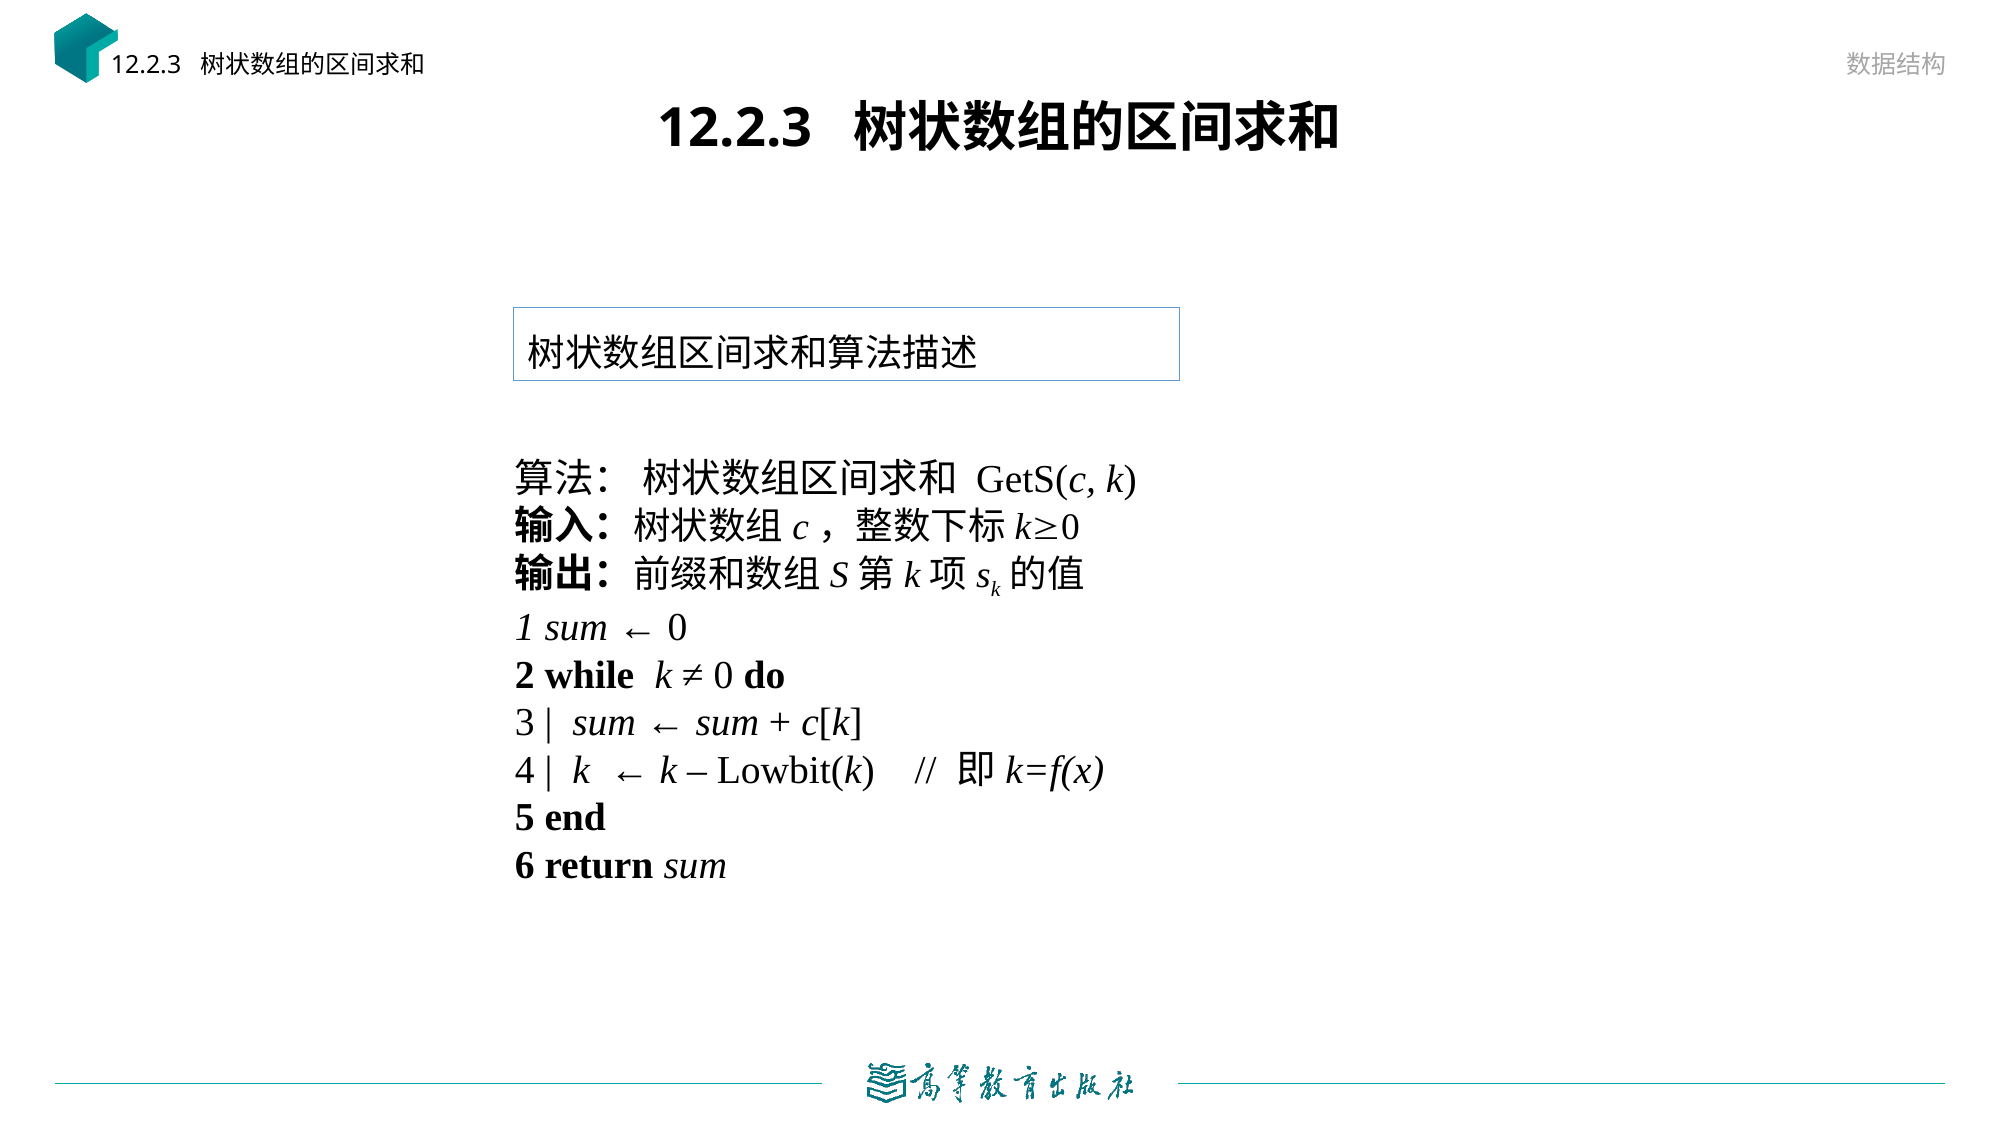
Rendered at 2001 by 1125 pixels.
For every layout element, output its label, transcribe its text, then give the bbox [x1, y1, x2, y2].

list 数据结构 [1115, 32, 1962, 86]
text_box 树状数组区间求和算法描述 [513, 307, 1180, 381]
subtitle 12.2.3 树状数组的区间求和 [95, 44, 894, 99]
text_box 12.2.3 树状数组的区间求和 [137, 85, 1863, 171]
picture [867, 1063, 1133, 1103]
text_box 算法： 树状数组区间求和 GetS(c, k) 输入：树状数组c，整数下标k³0 输出：前缀和数组S第k项sk的值 1 sum ← 0 2 while k ≠ 0 do 3 | sum ← sum + c[k] 4 | k ← k – Lowbit(k) // 即k=f(x) 5 end 6 return sum [500, 445, 1500, 894]
